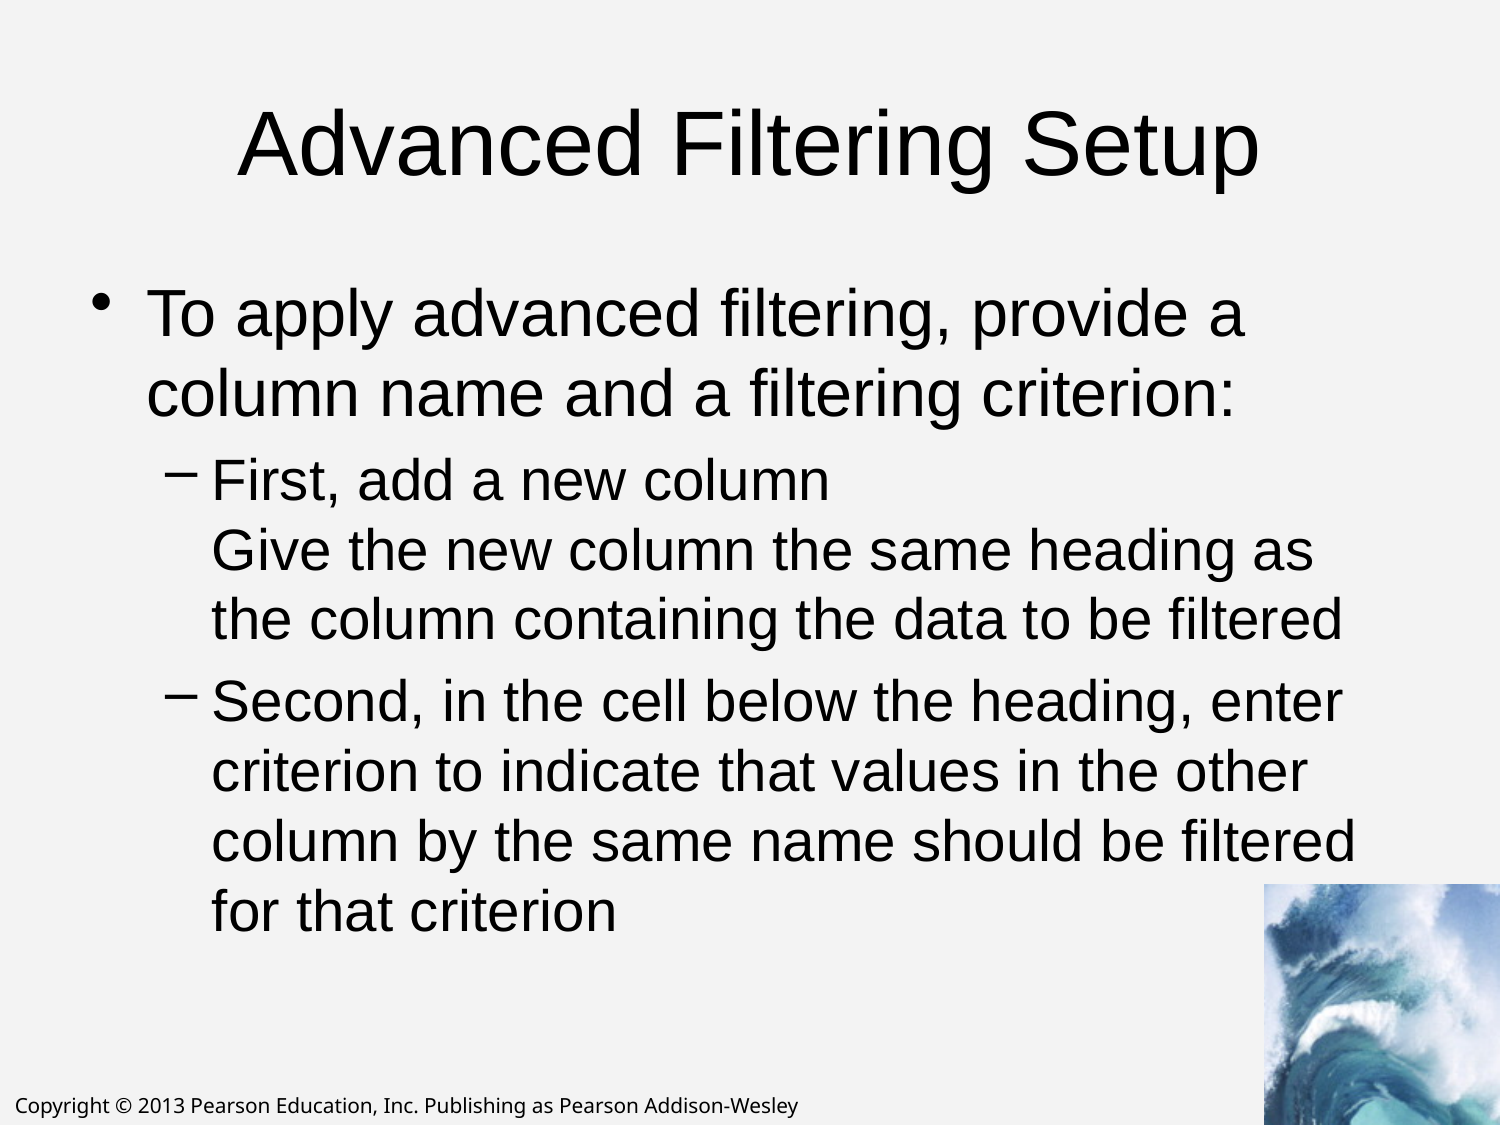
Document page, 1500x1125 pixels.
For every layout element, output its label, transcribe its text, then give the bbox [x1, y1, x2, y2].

title Advanced Filtering Setup [74, 44, 1426, 233]
list To apply advanced filtering, provide a column name and a filtering criterion: First, add a new column Give the new column the same heading as the column containing the data to be filtered Second, in the cell below the heading, enter criterion to indicate that values in the other column by the same name should be filtered for that criterion [74, 262, 1426, 1006]
picture [1264, 884, 1500, 1125]
